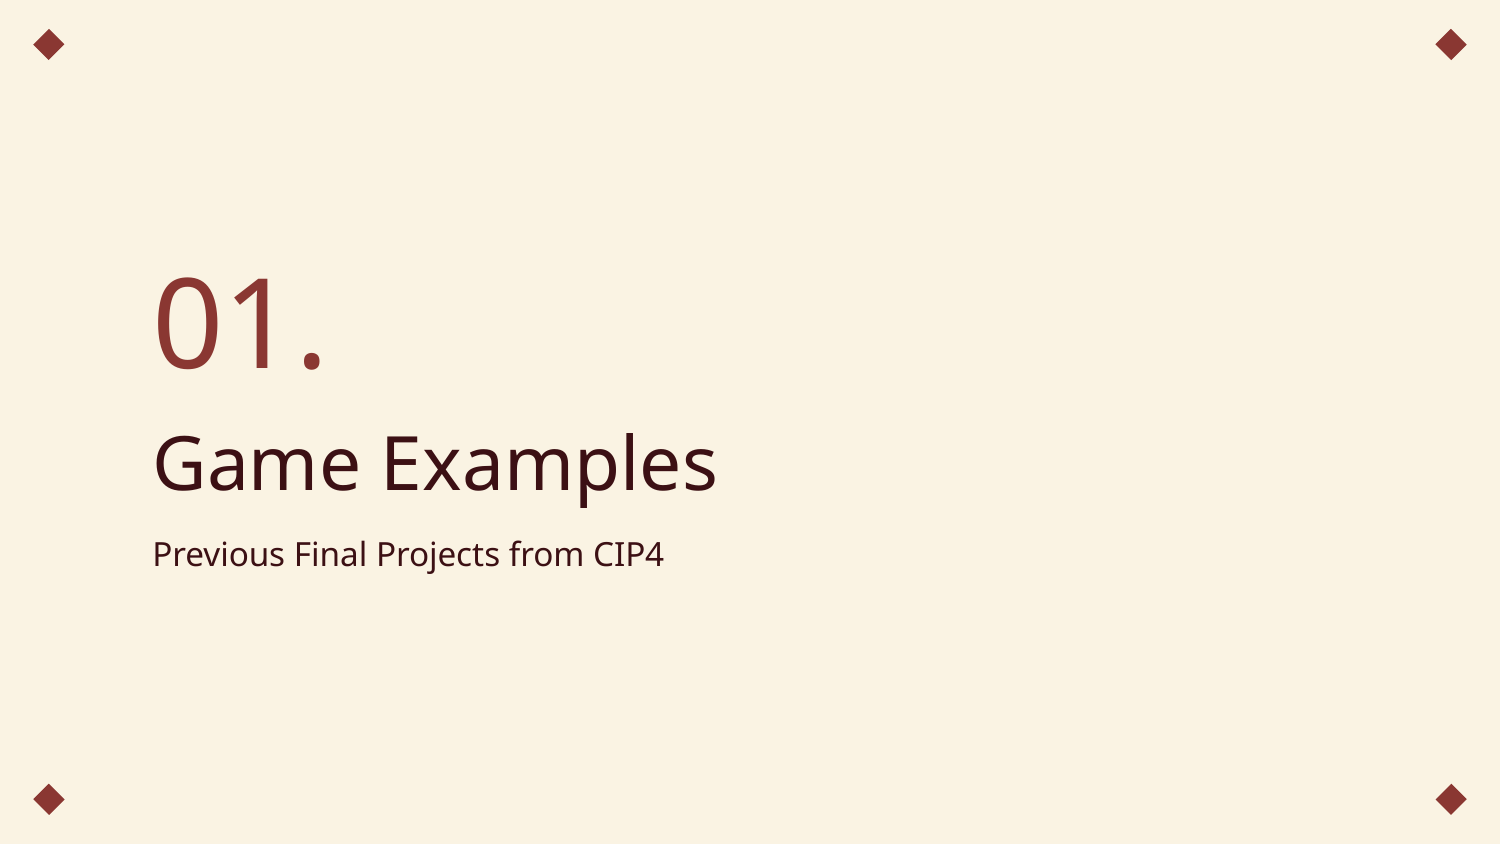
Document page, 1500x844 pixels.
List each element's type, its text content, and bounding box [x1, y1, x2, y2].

title Game Examples [137, 382, 1128, 521]
title 01. [137, 249, 406, 388]
subtitle Previous Final Projects from CIP4 [137, 517, 895, 595]
